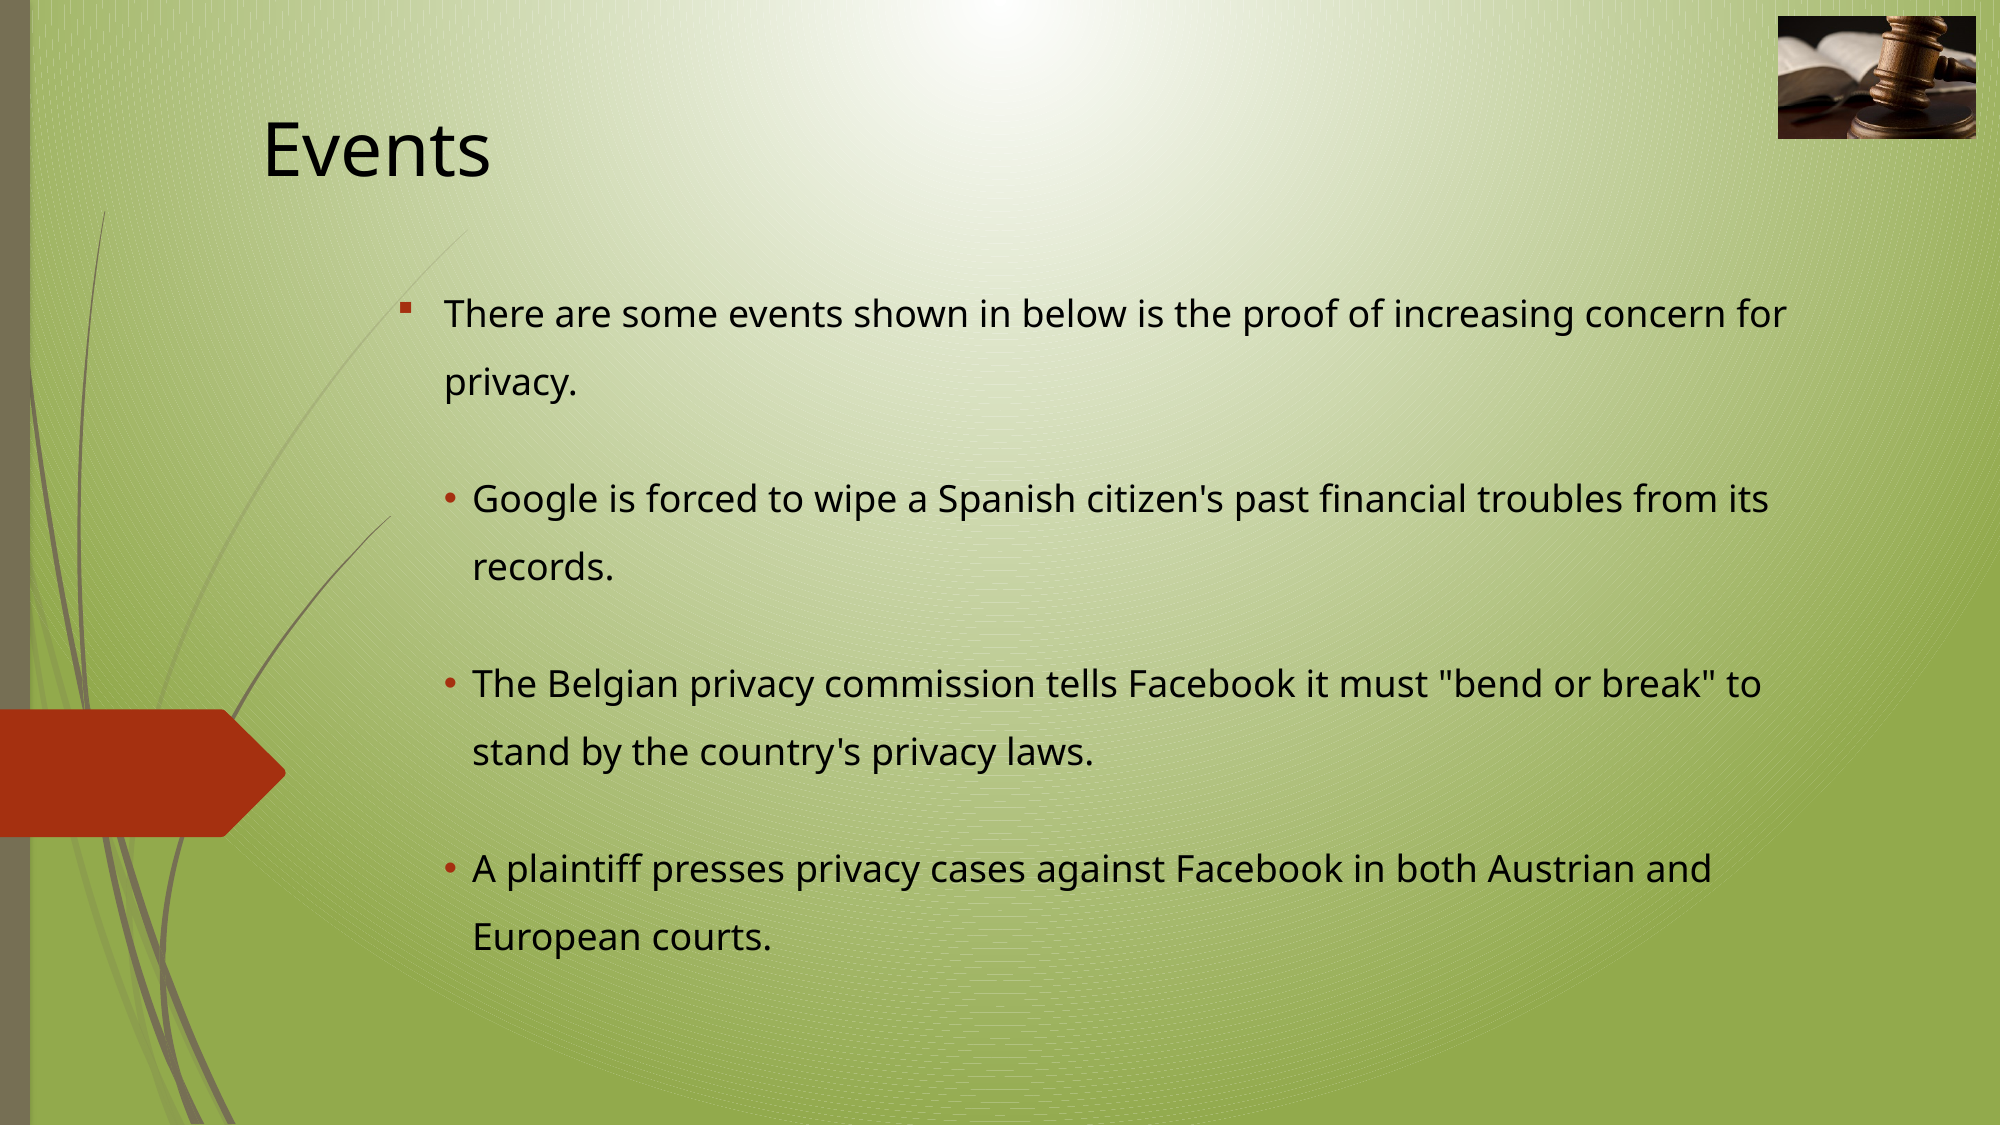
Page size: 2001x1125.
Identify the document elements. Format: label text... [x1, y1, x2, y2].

subtitle There are some events shown in below is the proof of increasing concern for privacy. Google is forced to wipe a Spanish citizen's past financial troubles from its records. The Belgian privacy commission tells Facebook it must "bend or break" to stand by the country's privacy laws. A plaintiff presses privacy cases against Facebook in both Austrian and European courts. [382, 260, 1836, 1079]
title Events [246, 49, 1740, 200]
picture [1778, 16, 1976, 139]
